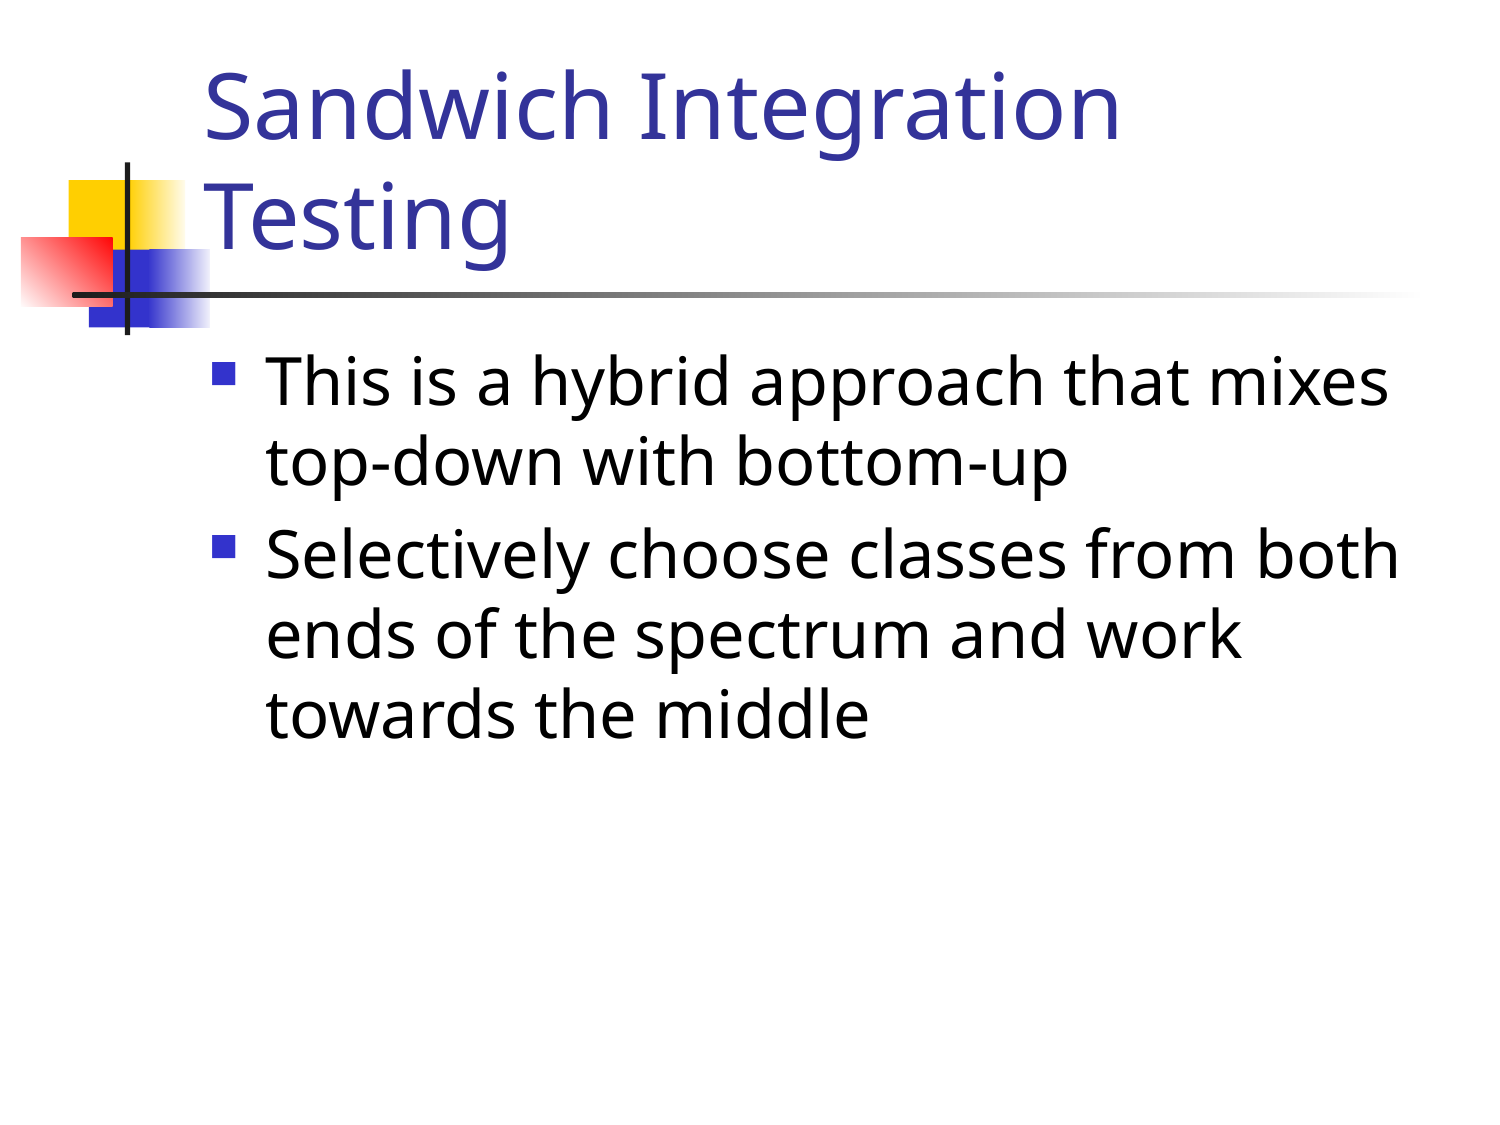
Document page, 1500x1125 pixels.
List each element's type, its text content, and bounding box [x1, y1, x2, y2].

list This is a hybrid approach that mixes top-down with bottom-up Selectively choose classes from both ends of the spectrum and work towards the middle [193, 331, 1469, 1006]
title Sandwich Integration Testing [188, 35, 1468, 275]
